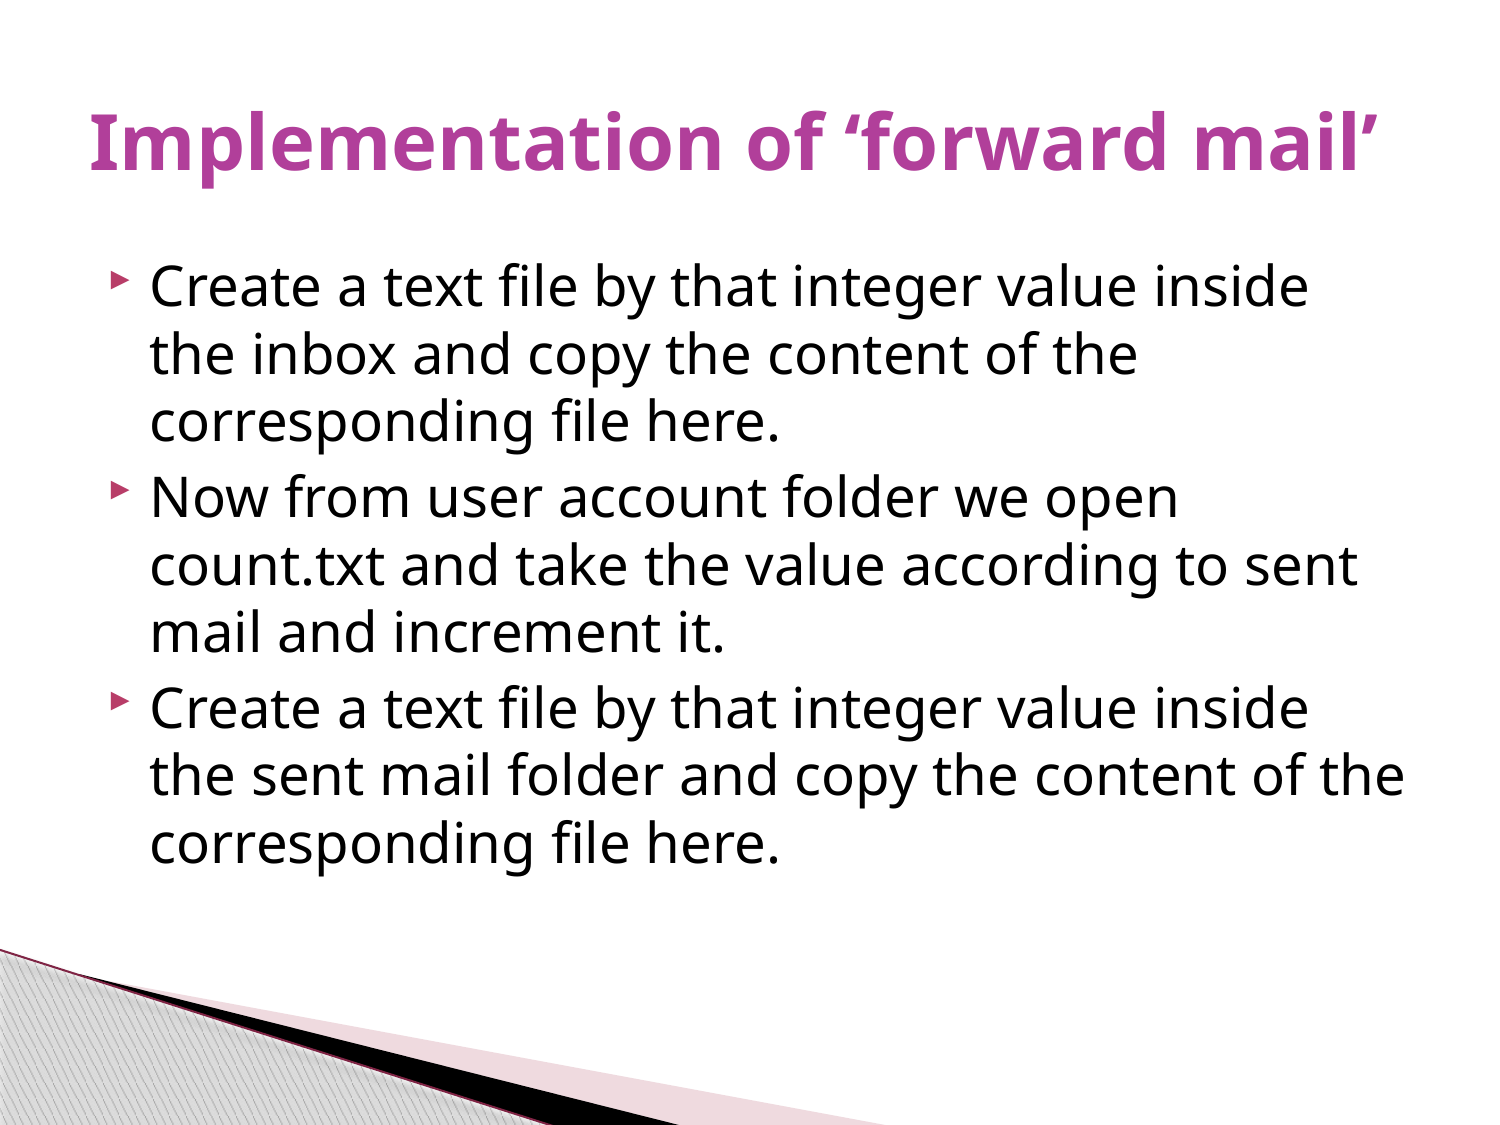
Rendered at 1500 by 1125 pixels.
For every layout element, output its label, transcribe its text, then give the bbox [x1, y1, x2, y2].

title Implementation of ‘forward mail’ [75, 45, 1425, 233]
list Create a text file by that integer value inside the inbox and copy the content of the corresponding file here. Now from user account folder we open count.txt and take the value according to sent mail and increment it. Create a text file by that integer value inside the sent mail folder and copy the content of the corresponding file here. [75, 243, 1425, 986]
